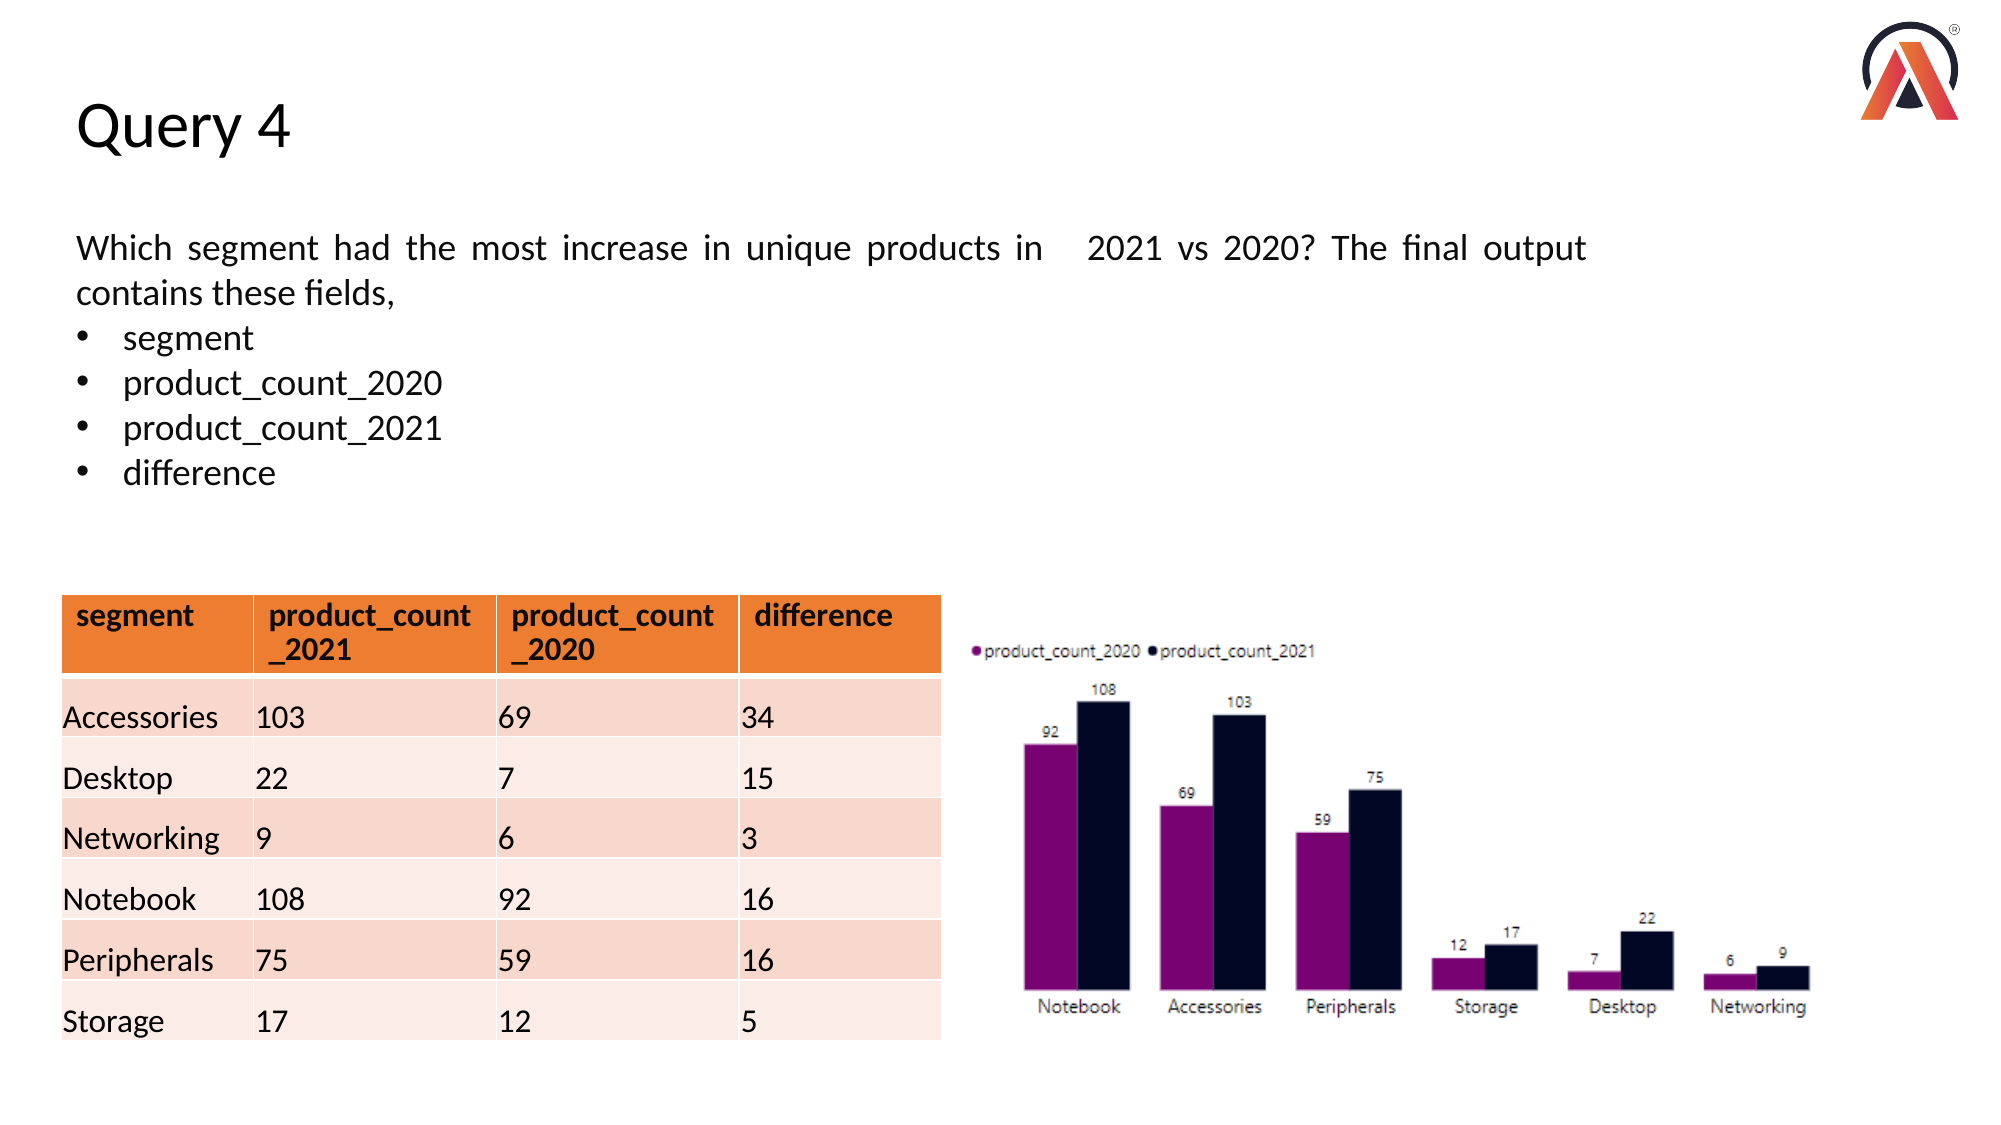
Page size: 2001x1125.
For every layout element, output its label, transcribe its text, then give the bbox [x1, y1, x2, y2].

table_cell 6 [497, 798, 738, 857]
picture [1859, 18, 1963, 121]
table_cell 12 [497, 981, 738, 1040]
picture [961, 634, 1834, 1043]
table_cell 16 [740, 920, 941, 979]
table_cell Notebook [62, 859, 253, 918]
table_cell 15 [740, 737, 941, 797]
table_header segment [62, 595, 253, 673]
table_cell 92 [497, 859, 738, 918]
table_cell 103 [254, 679, 496, 736]
table_cell 69 [497, 679, 738, 736]
table_cell 34 [740, 679, 941, 736]
text_box Query 4 [60, 70, 1604, 171]
table_cell Accessories [62, 679, 253, 736]
text_box Which segment had the most increase in unique products in 2021 vs 2020? The final output contains these fields, segment product_count_2020 product_count_2021 difference [60, 217, 1604, 500]
table_cell 22 [254, 737, 496, 797]
table_header difference [740, 595, 941, 673]
table_cell 5 [740, 981, 941, 1040]
table_cell 9 [254, 798, 496, 857]
table_cell 108 [254, 859, 496, 918]
table_cell 17 [254, 981, 496, 1040]
table_cell 75 [254, 920, 496, 979]
table_cell Desktop [62, 737, 253, 797]
table_cell Storage [62, 981, 253, 1040]
table_cell Peripherals [62, 920, 253, 979]
table_header product_count_2020 [497, 595, 738, 673]
table_cell 16 [740, 859, 941, 918]
table_cell 7 [497, 737, 738, 797]
table_header product_count_2021 [254, 595, 496, 673]
table_cell Networking [62, 798, 253, 857]
table_cell 59 [497, 920, 738, 979]
table_cell 3 [740, 798, 941, 857]
